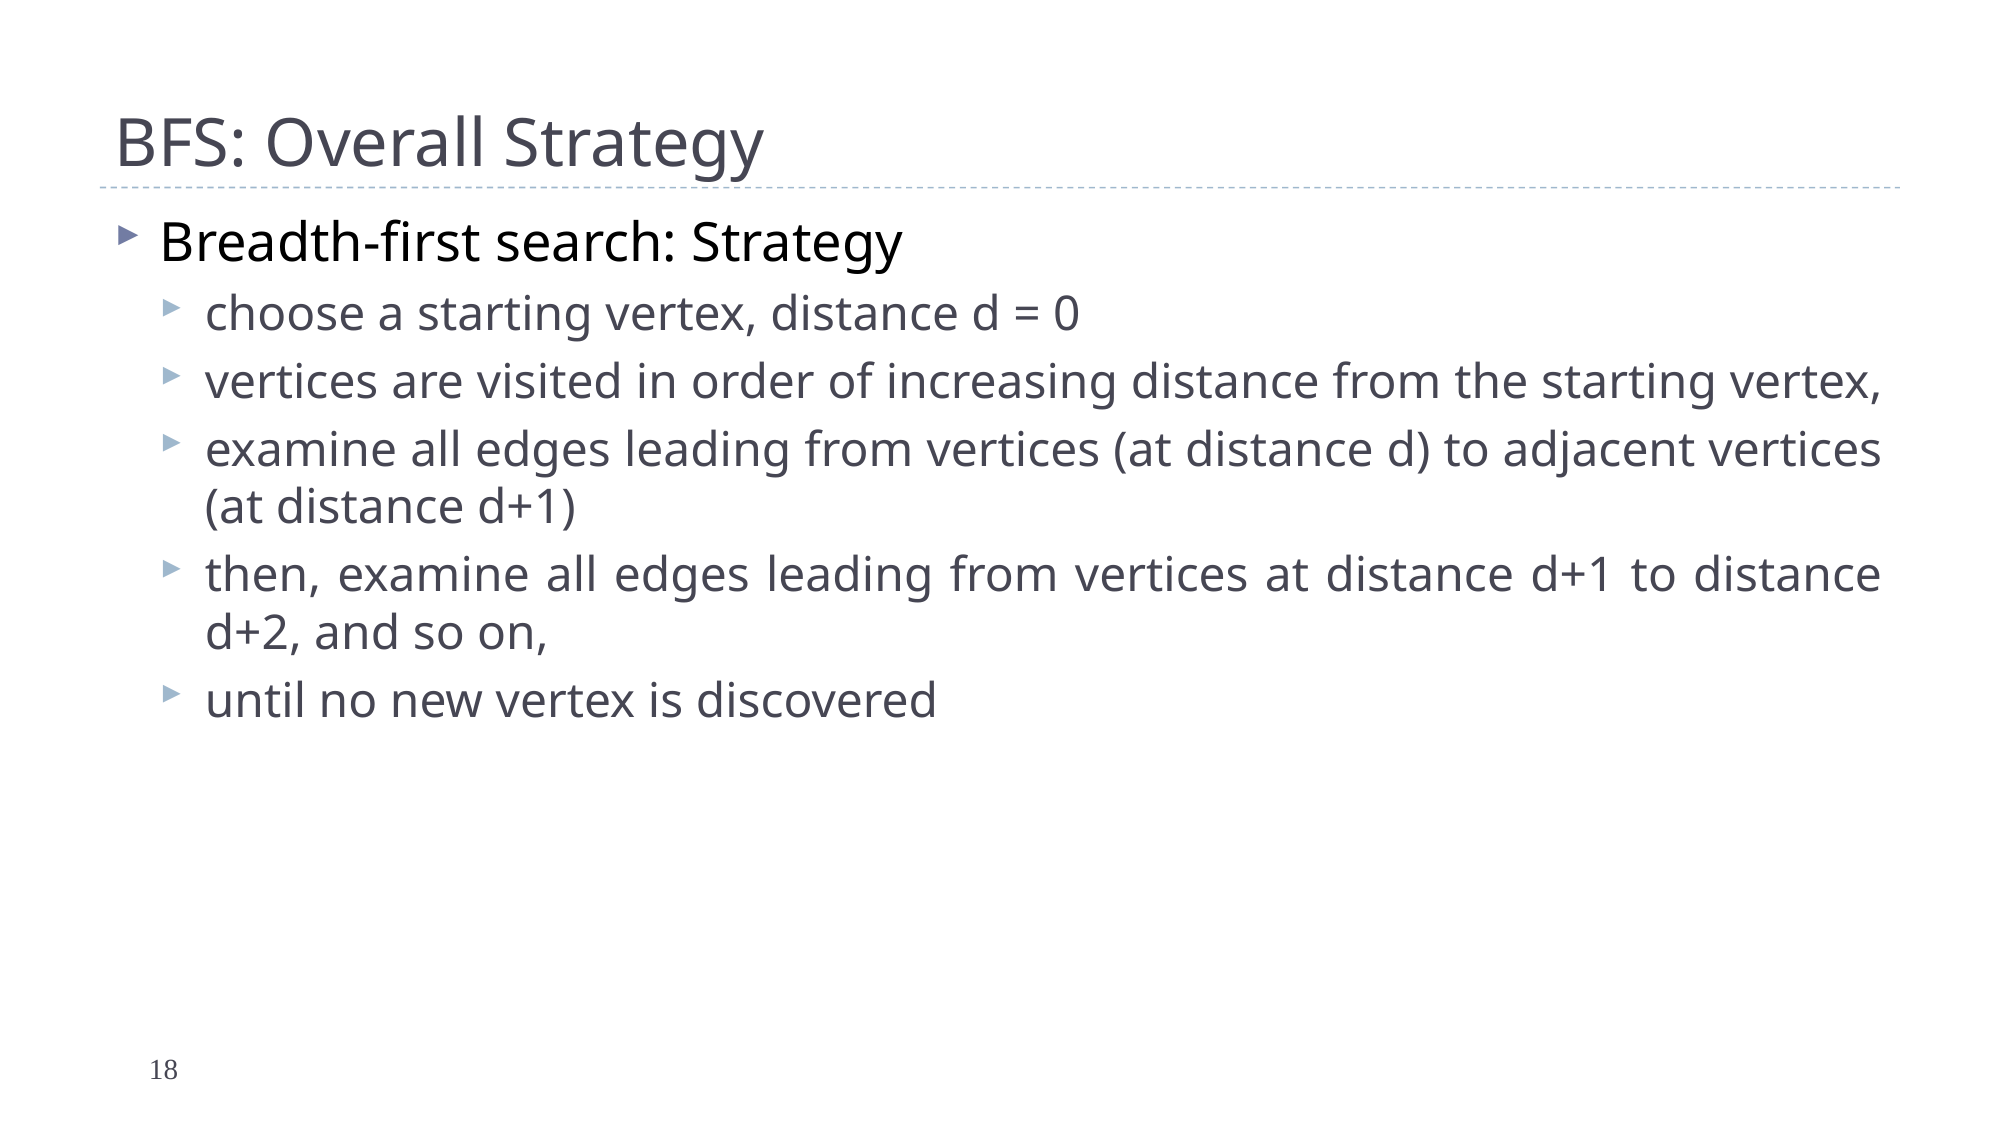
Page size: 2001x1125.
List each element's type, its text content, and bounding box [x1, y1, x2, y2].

slide_number 18 [133, 1042, 568, 1103]
title BFS: Overall Strategy [99, 24, 1900, 188]
list Breadth-first search: Strategy choose a starting vertex, distance d = 0 vertices are visited in order of increasing distance from the starting vertex, examine all edges leading from vertices (at distance d) to adjacent vertices (at distance d+1) then, examine all edges leading from vertices at distance d+1 to distance d+2, and so on, until no new vertex is discovered [99, 200, 1900, 1010]
